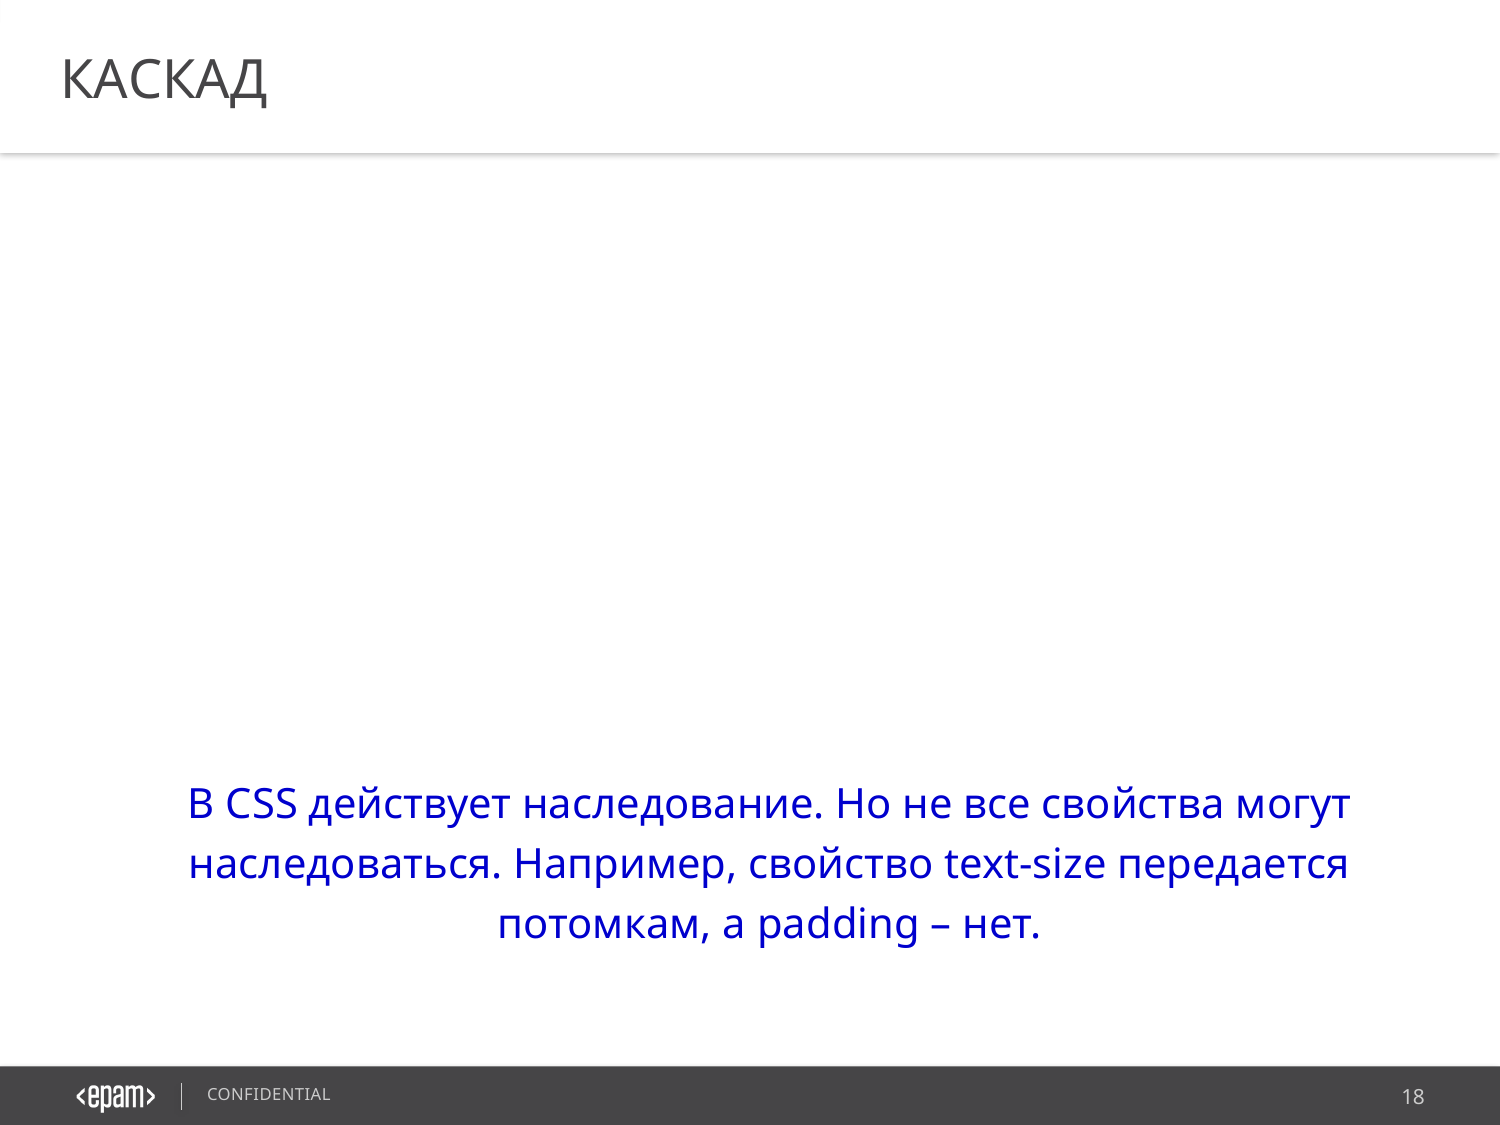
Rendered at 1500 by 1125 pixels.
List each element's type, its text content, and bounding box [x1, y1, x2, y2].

picture [76, 1085, 155, 1113]
list КАСКАД [0, 0, 1500, 153]
text_box В CSS действует наследование. Но не все свойства могут наследоваться. Например, свойство text-size передается потомкам, а padding – нет. [78, 758, 1462, 1009]
